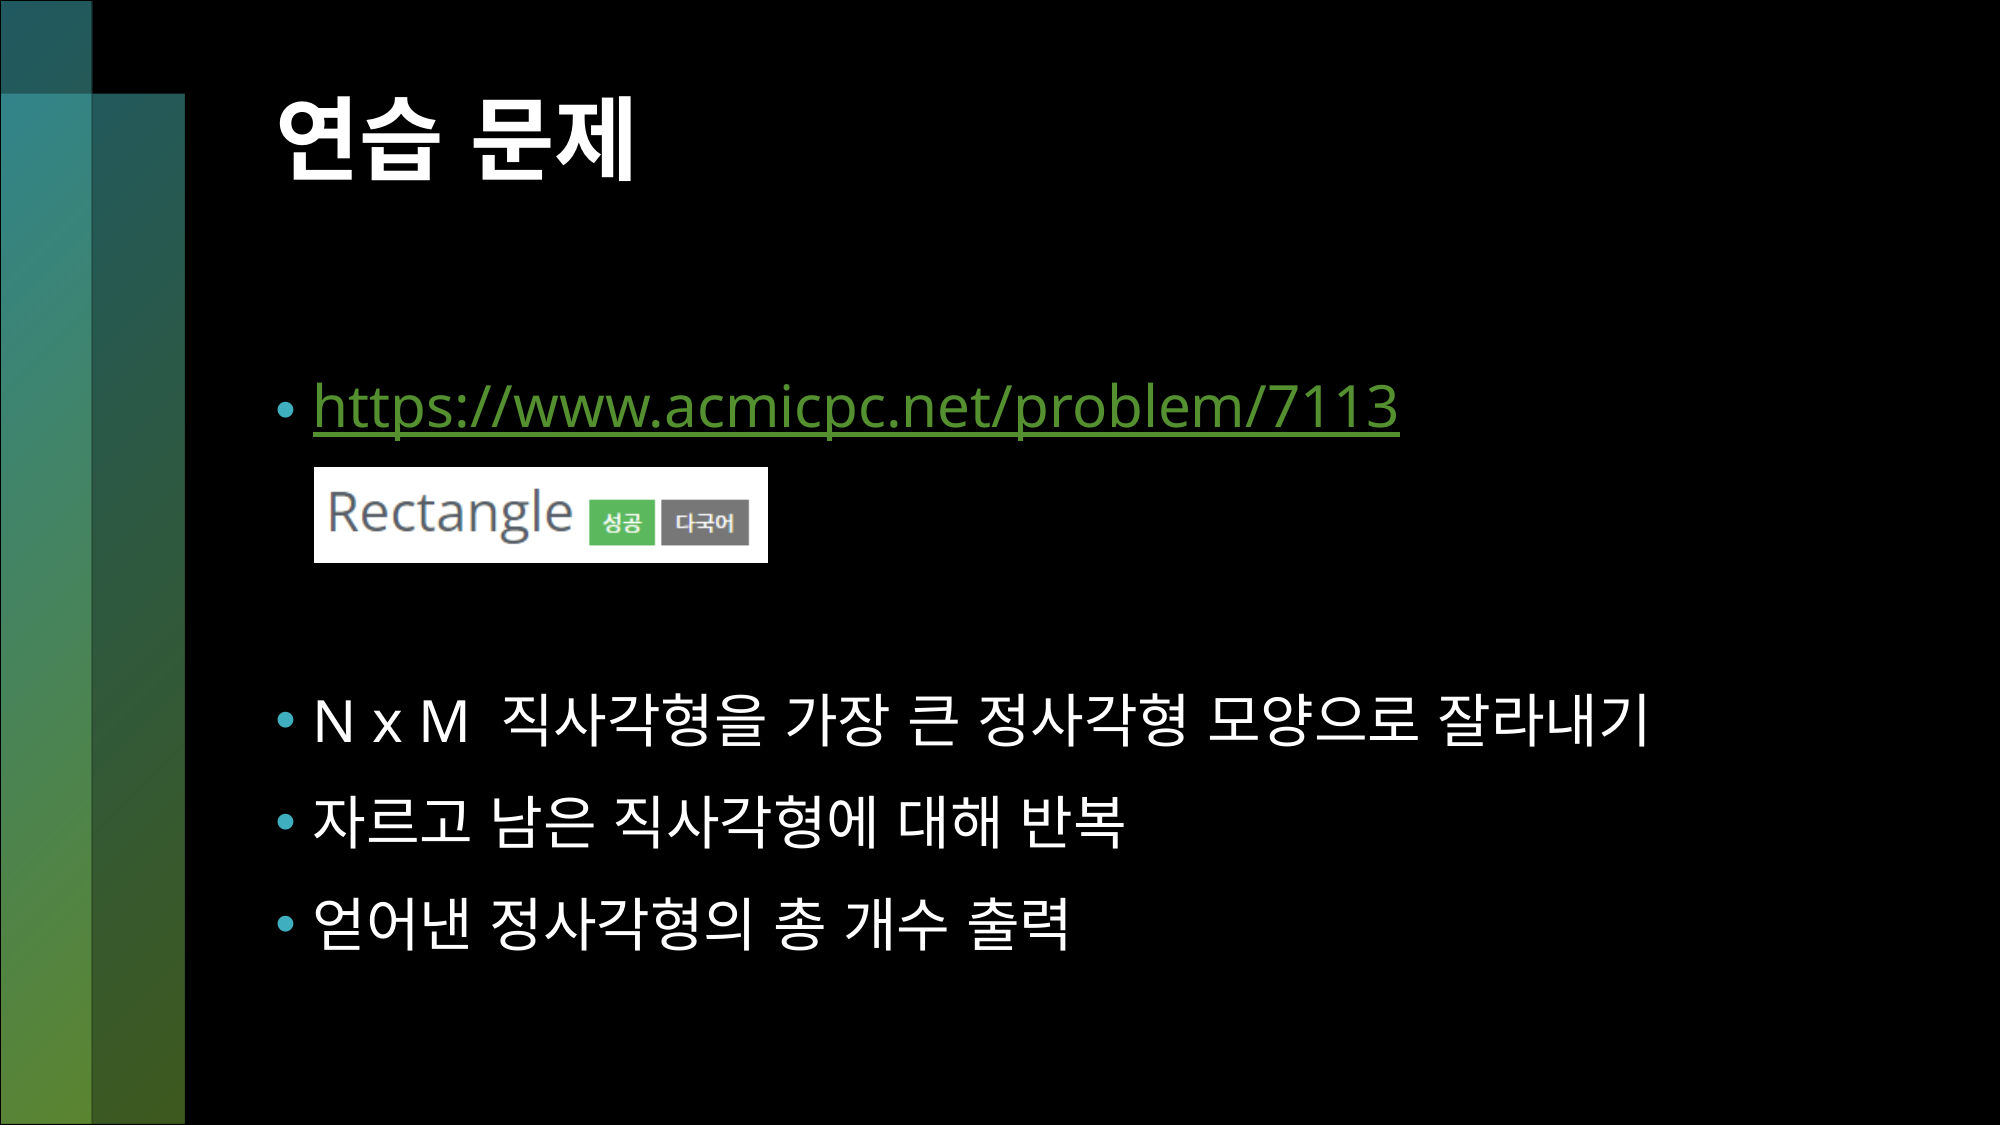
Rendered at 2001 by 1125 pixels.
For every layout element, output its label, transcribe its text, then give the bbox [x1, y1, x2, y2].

picture [314, 467, 768, 563]
title 연습 문제 [260, 74, 1817, 329]
list https://www.acmicpc.net/problem/7113 N x M 직사각형을 가장 큰 정사각형 모양으로 잘라내기 자르고 남은 직사각형에 대해 반복 얻어낸 정사각형의 총 개수 출력 [260, 354, 1817, 999]
